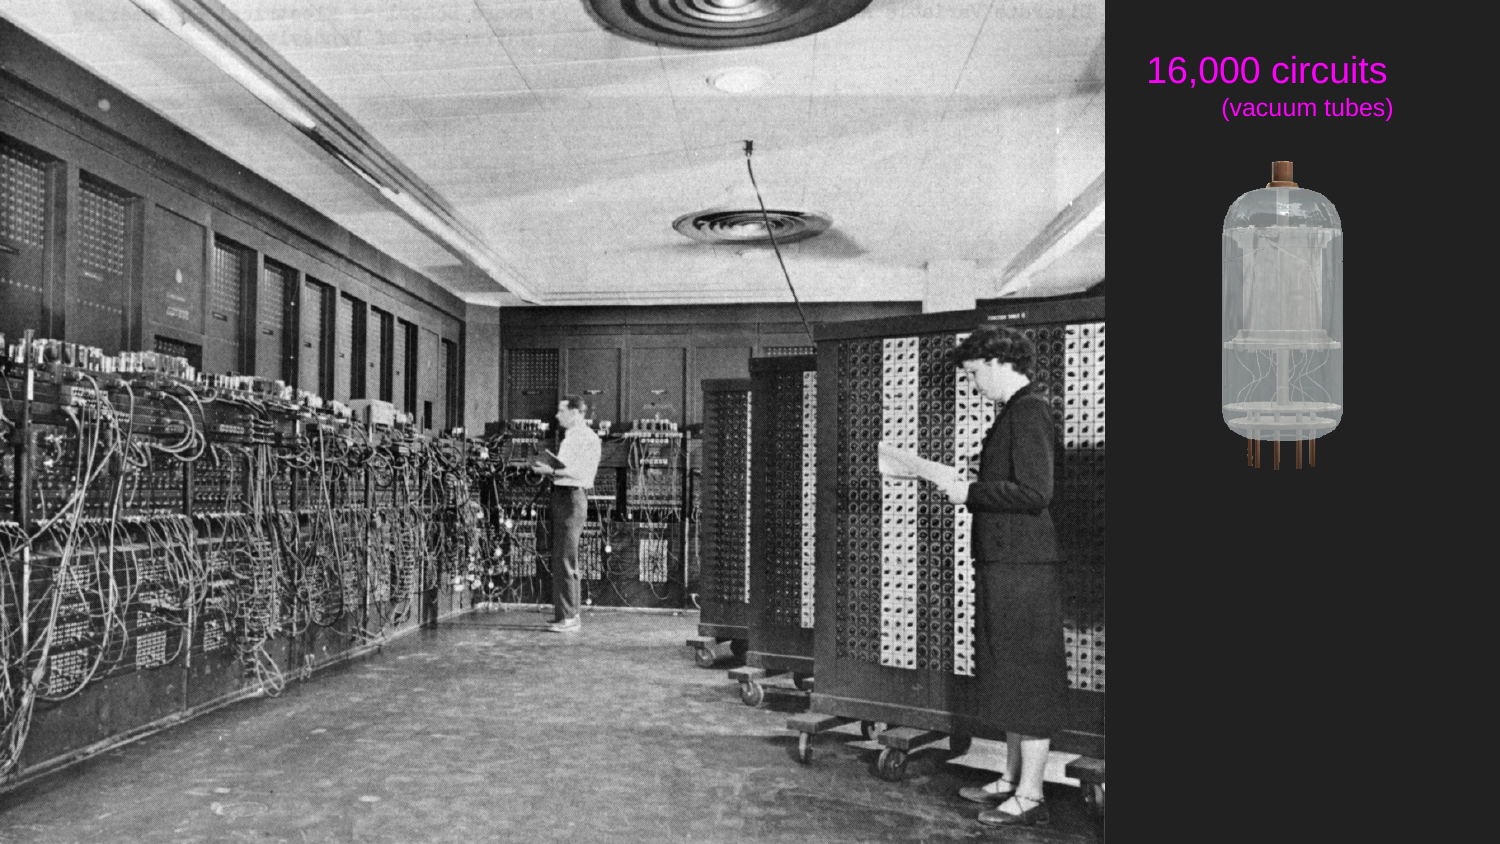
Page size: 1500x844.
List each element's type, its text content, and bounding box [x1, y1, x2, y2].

picture [1118, 140, 1450, 489]
picture [0, 0, 1105, 844]
text_box 16,000 circuits (vacuum tubes) [1131, 31, 1473, 816]
